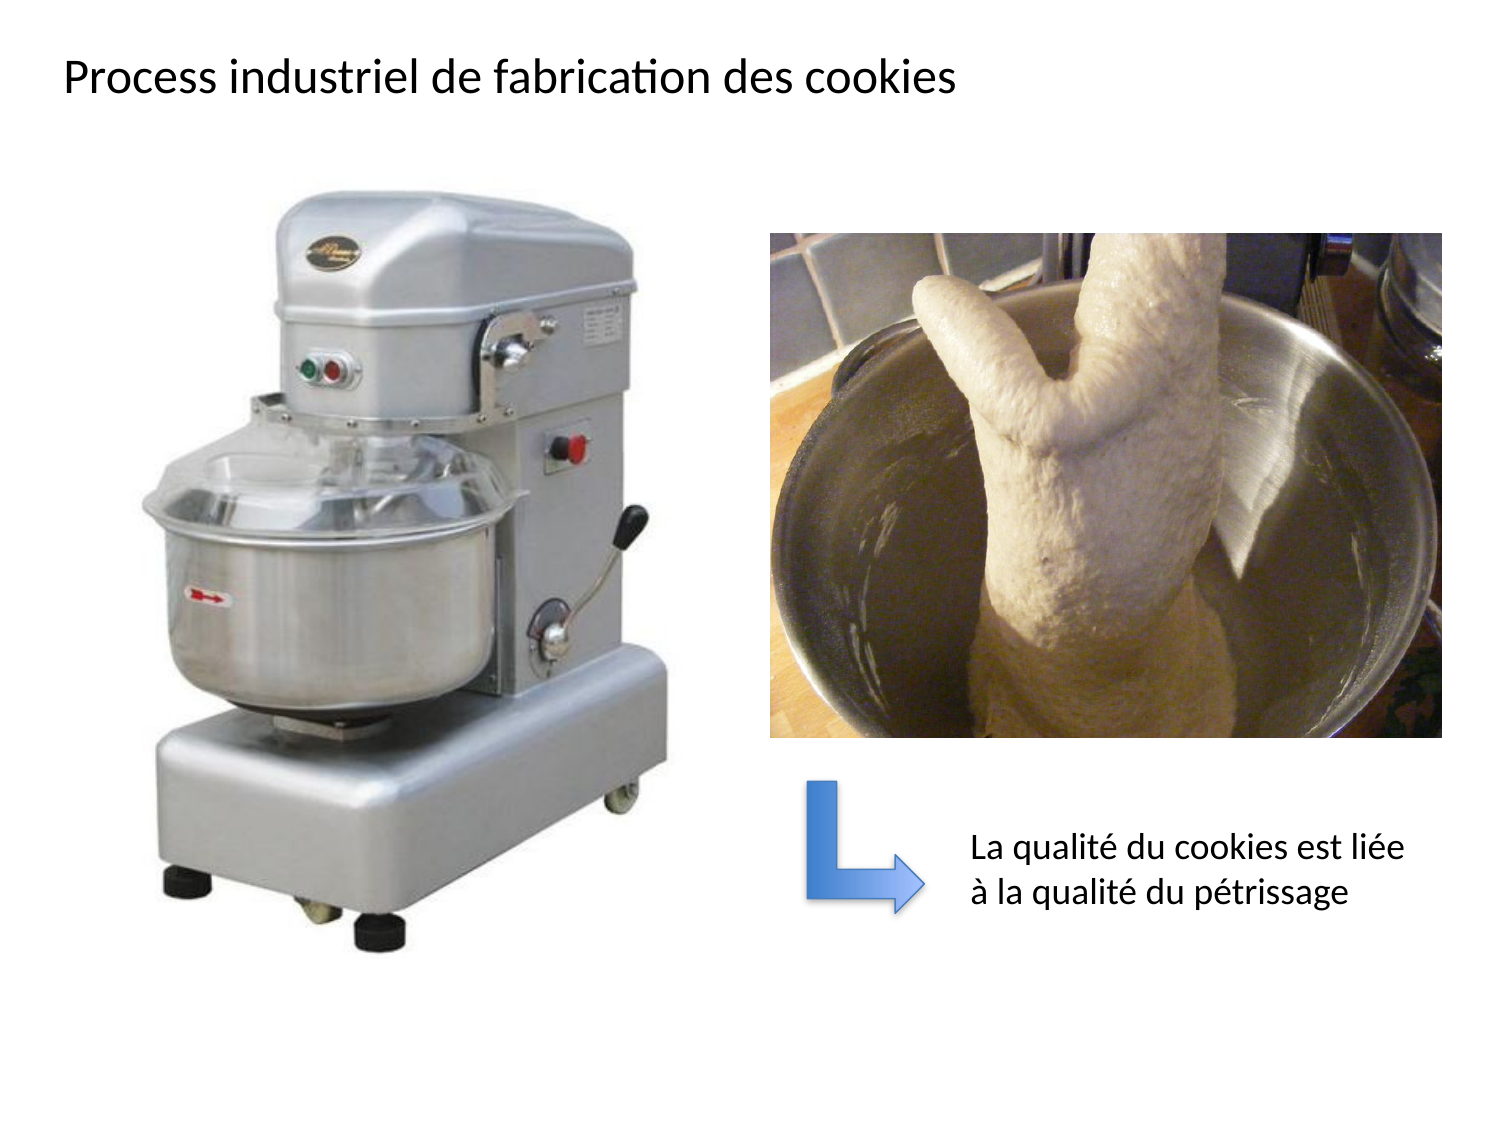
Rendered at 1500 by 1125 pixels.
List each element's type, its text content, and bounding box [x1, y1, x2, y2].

text_box Process industriel de fabrication des cookies [48, 36, 973, 112]
text_box [806, 780, 925, 914]
picture [18, 177, 1442, 960]
text_box La qualité du cookies est liée à la qualité du pétrissage [955, 814, 1421, 920]
